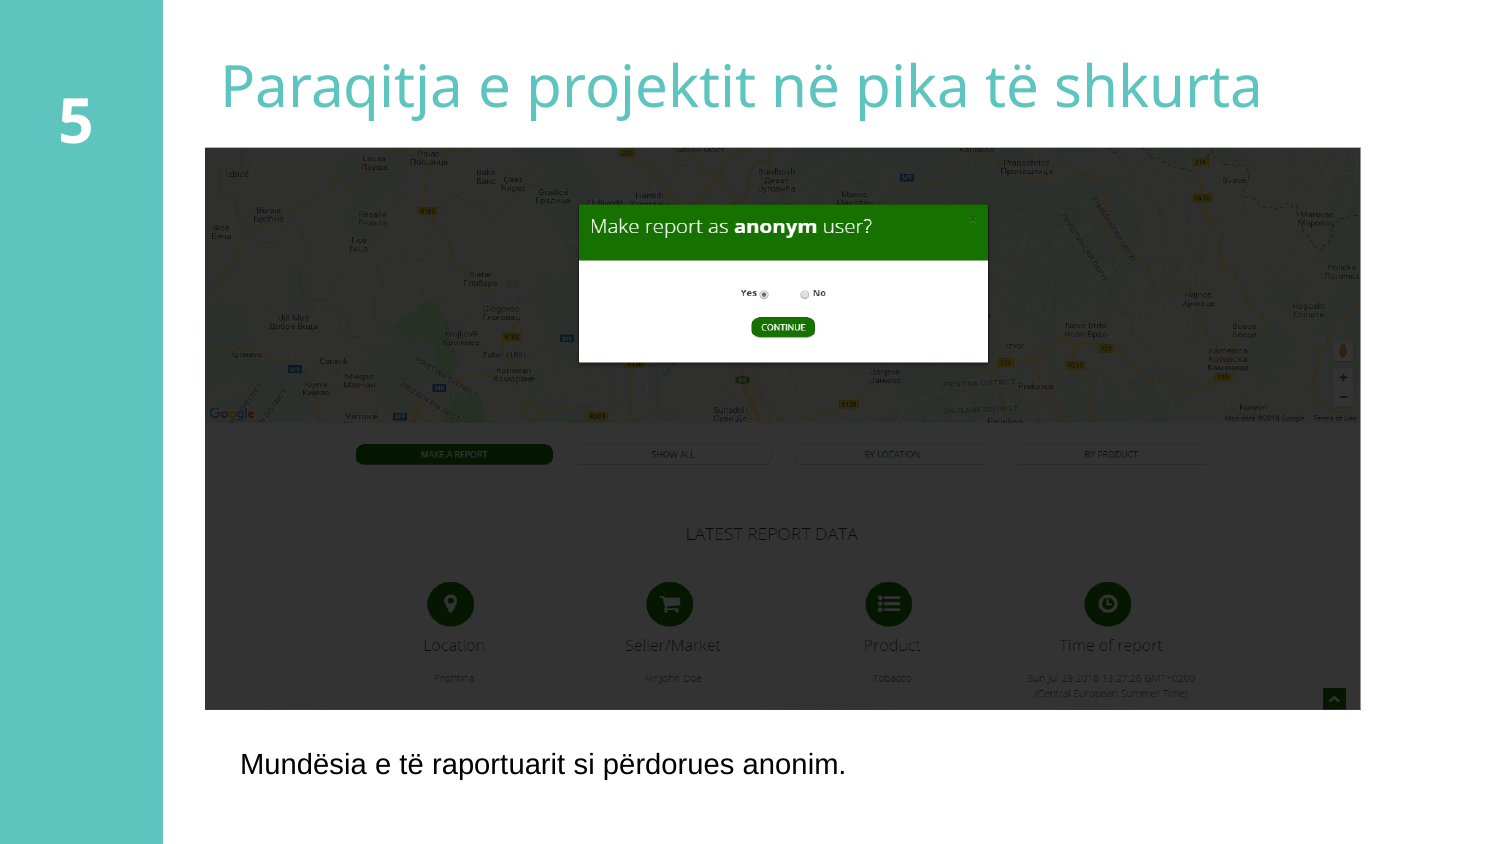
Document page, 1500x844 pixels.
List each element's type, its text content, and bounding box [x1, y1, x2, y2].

text_box Mundësia e të raportuarit si përdorues anonim. [225, 738, 1361, 789]
title 5 [43, 66, 100, 148]
picture [204, 146, 1361, 710]
title Paraqitja e projektit në pika të shkurta [205, 34, 1378, 129]
